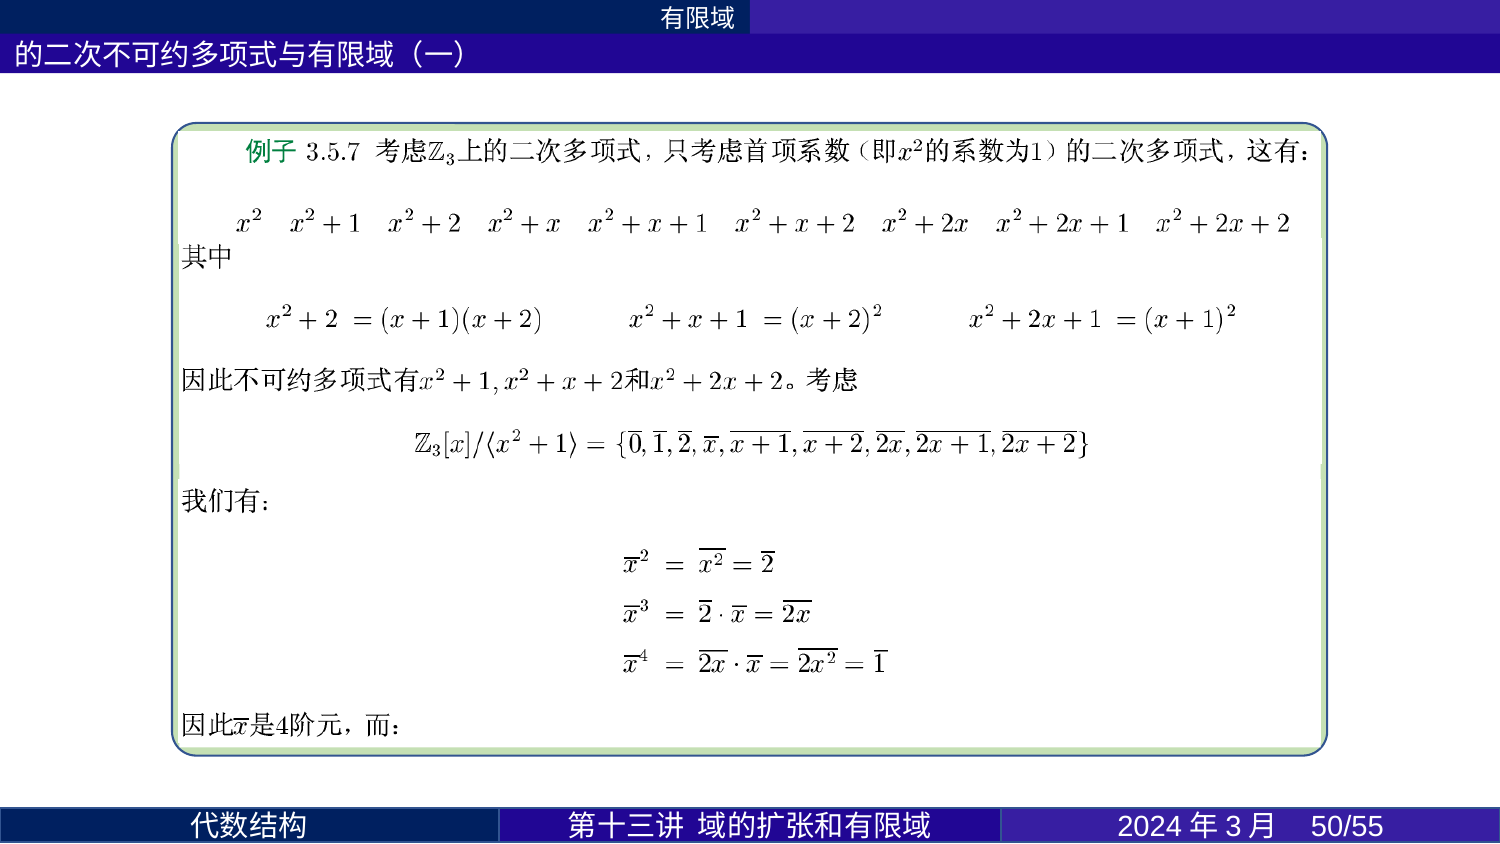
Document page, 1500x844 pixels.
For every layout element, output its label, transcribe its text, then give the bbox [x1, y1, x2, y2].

picture [178, 131, 1322, 464]
picture [178, 479, 1321, 743]
text_box 代数结构 [0, 807, 498, 843]
text_box [170, 121, 1329, 757]
text_box 2024年3月 /55 [1000, 807, 1500, 843]
text_box 有限域 [0, 0, 749, 33]
text_box 第十三讲 域的扩张和有限域 [498, 807, 1000, 843]
text_box [749, 0, 1500, 33]
text_box [178, 244, 1322, 748]
